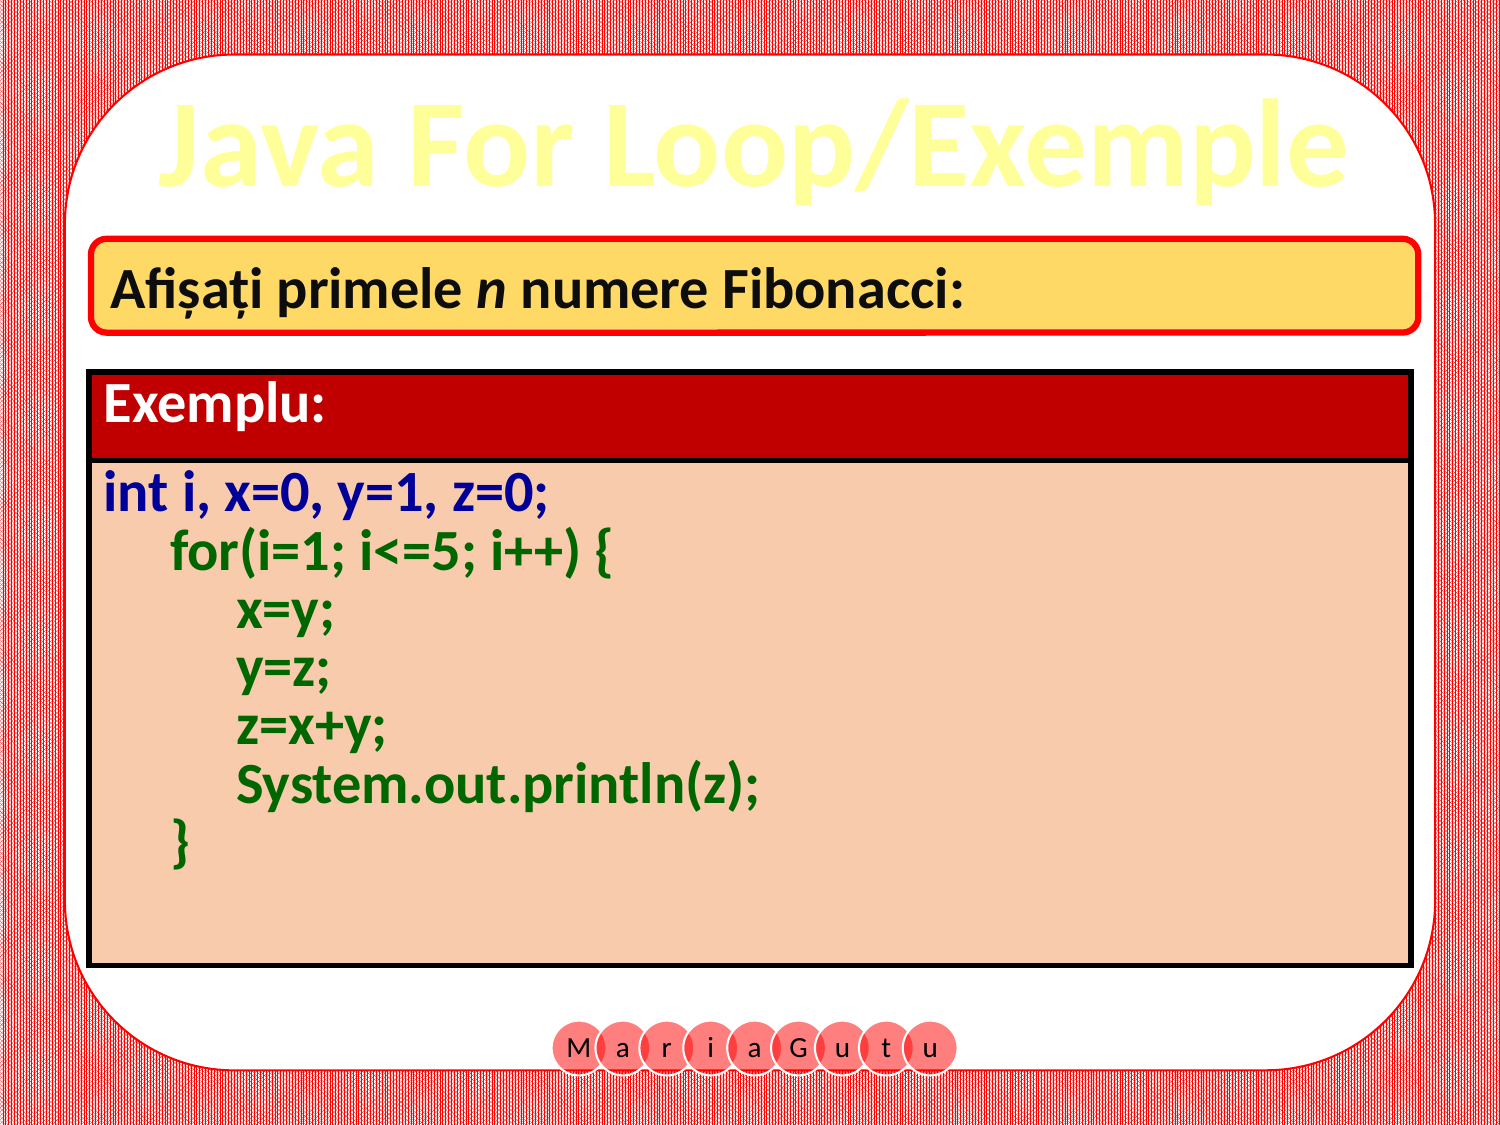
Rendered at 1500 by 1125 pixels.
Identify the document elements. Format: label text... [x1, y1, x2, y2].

text_box Afișați primele n numere Fibonacci: [90, 238, 1419, 333]
table_header Exemplu: [92, 375, 1408, 458]
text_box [267, 1020, 1242, 1076]
text_box [63, 149, 1437, 1072]
text_box Java For Loop/Exemple [81, 53, 1428, 369]
table_cell int i, x=0, y=1, z=0; for(i=1; i<=5; i++) { x=y; y=z; z=x+y; System.out.println(z); } [92, 463, 1408, 963]
